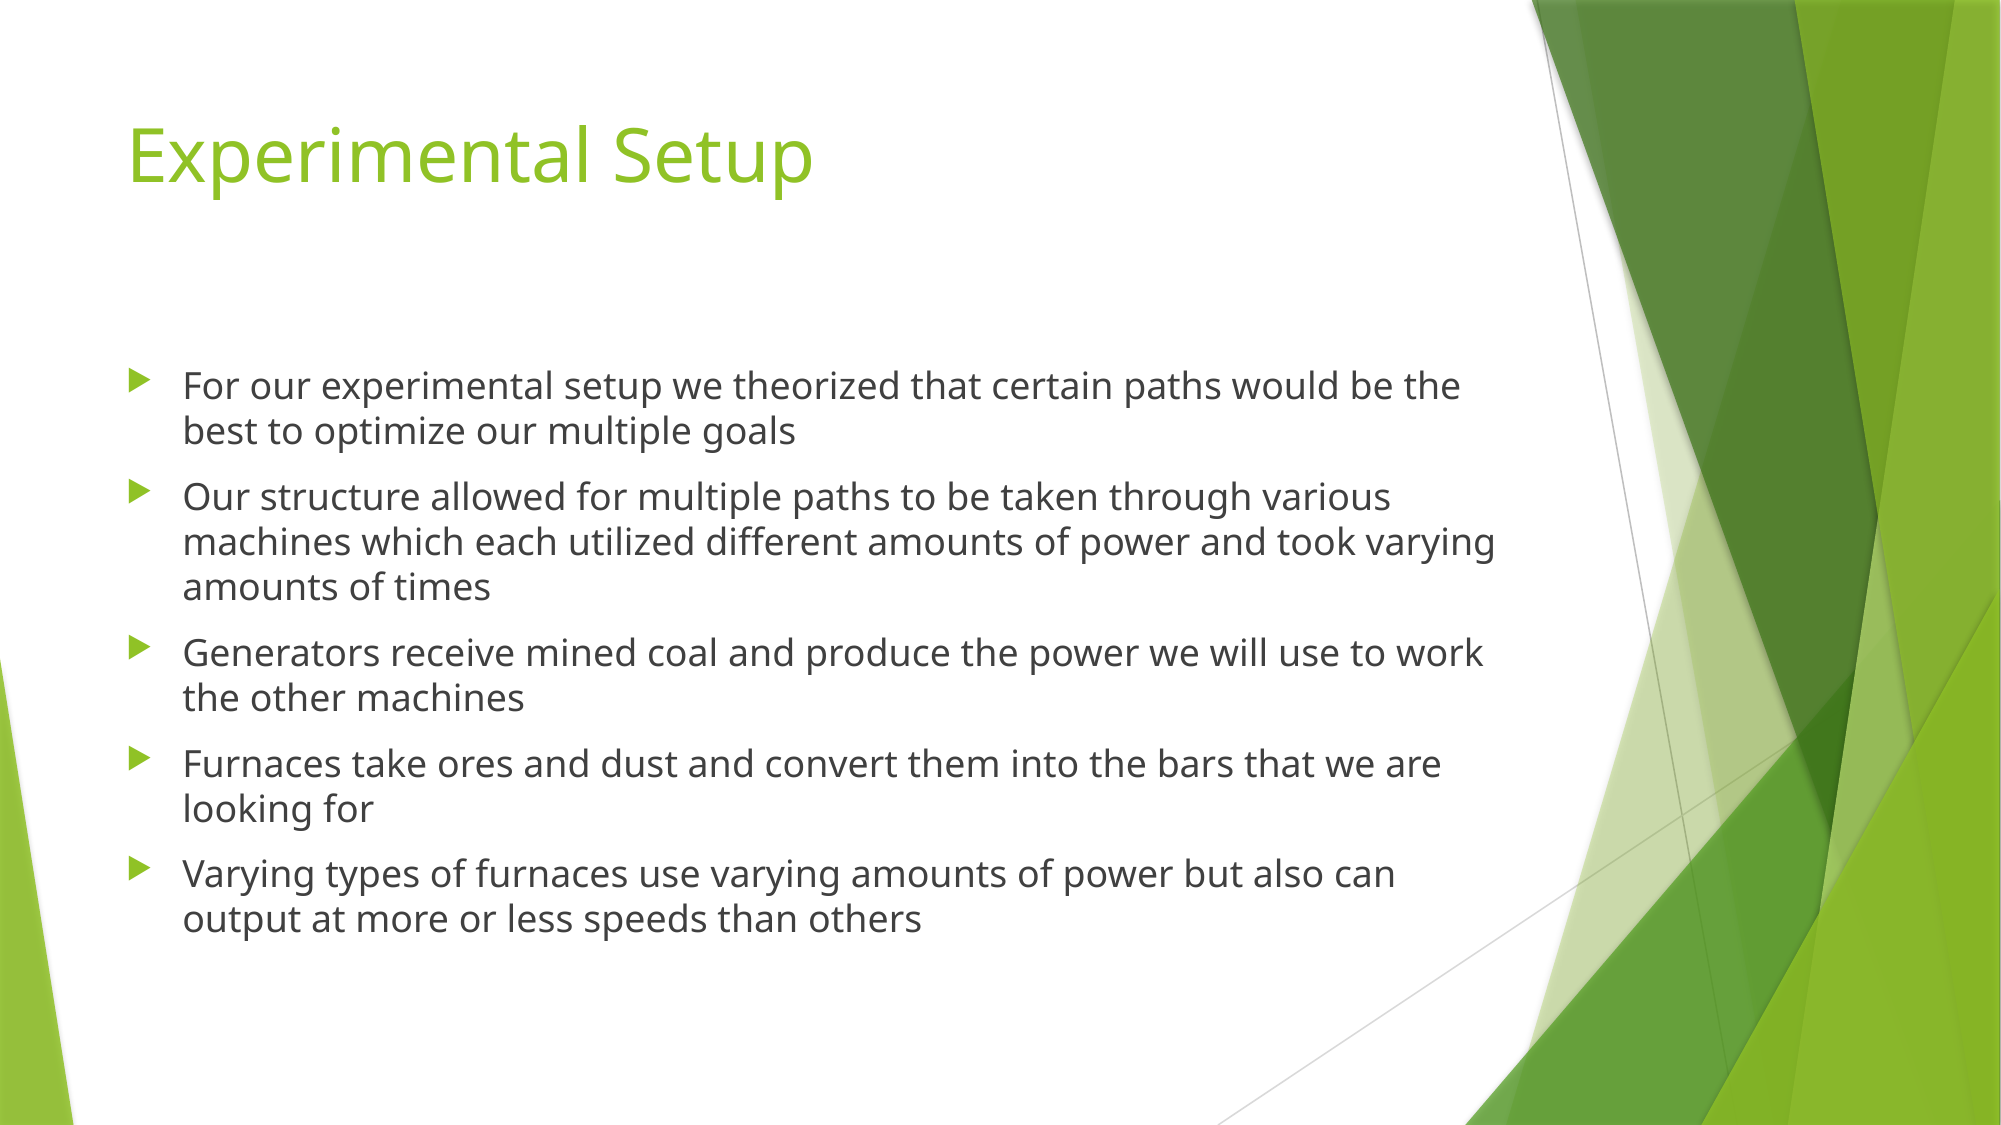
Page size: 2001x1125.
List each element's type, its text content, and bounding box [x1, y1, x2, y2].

title Experimental Setup [111, 99, 1522, 317]
list For our experimental setup we theorized that certain paths would be the best to optimize our multiple goals Our structure allowed for multiple paths to be taken through various machines which each utilized different amounts of power and took varying amounts of times Generators receive mined coal and produce the power we will use to work the other machines Furnaces take ores and dust and convert them into the bars that we are looking for Varying types of furnaces use varying amounts of power but also can output at more or less speeds than others [111, 354, 1522, 992]
